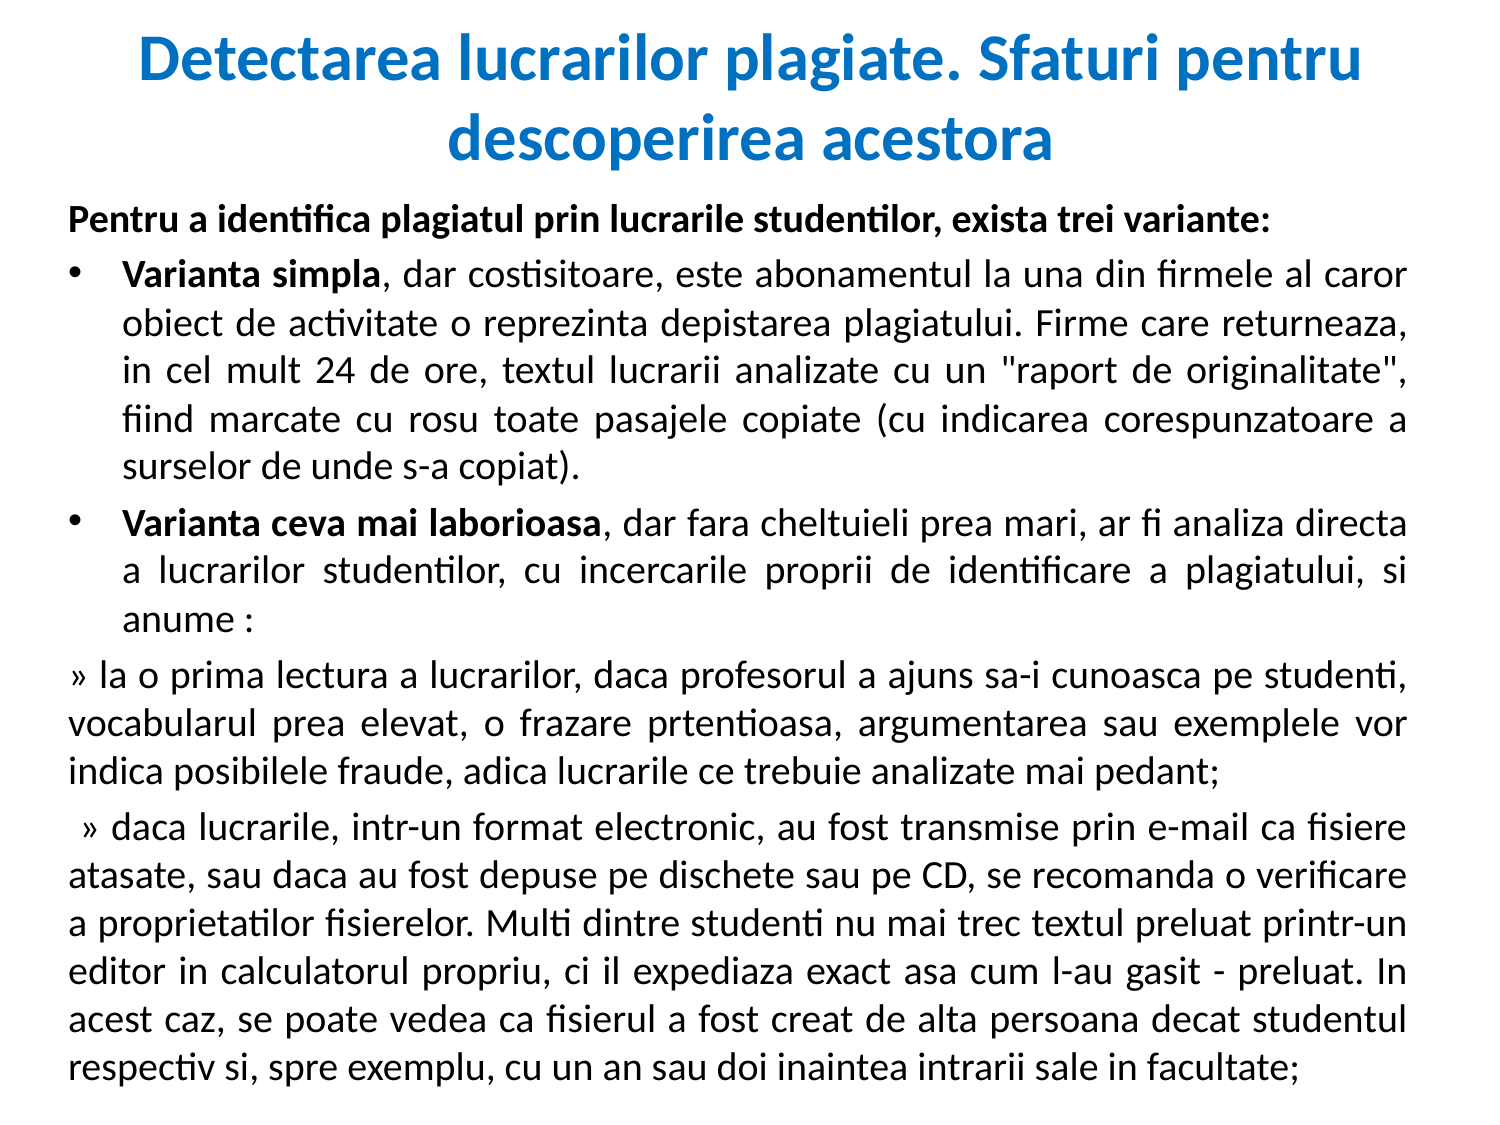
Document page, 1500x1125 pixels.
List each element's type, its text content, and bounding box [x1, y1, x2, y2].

list Pentru a identifica plagiatul prin lucrarile studentilor, exista trei variante: Varianta simpla, dar costisitoare, este abonamentul la una din firmele al caror obiect de activitate o reprezinta depistarea plagiatului. Firme care returneaza, in cel mult 24 de ore, textul lucrarii analizate cu un "raport de originalitate", fiind marcate cu rosu toate pasajele copiate (cu indicarea corespunzatoare a surselor de unde s-a copiat). Varianta ceva mai laborioasa, dar fara cheltuieli prea mari, ar fi analiza directa a lucrarilor studentilor, cu incercarile proprii de identificare a plagiatului, si anume : » la o prima lectura a lucrarilor, daca profesorul a ajuns sa-i cunoasca pe studenti, vocabularul prea elevat, o frazare prtentioasa, argumentarea sau exemplele vor indica posibilele fraude, adica lucrarile ce trebuie analizate mai pedant; » daca lucrarile, intr-un format electronic, au fost transmise prin e-mail ca fisiere atasate, sau daca au fost depuse pe dischete sau pe CD, se recomanda o verificare a proprietatilor fisierelor. Multi dintre studenti nu mai trec textul preluat printr-un editor in calculatorul propriu, ci il expediaza exact asa cum l-au gasit - preluat. In acest caz, se poate vedea ca fisierul a fost creat de alta persoana decat studentul respectiv si, spre exemplu, cu un an sau doi inaintea intrarii sale in facultate; [53, 184, 1425, 1125]
title Detectarea lucrarilor plagiate. Sfaturi pentru descoperirea acestora [76, 0, 1427, 188]
